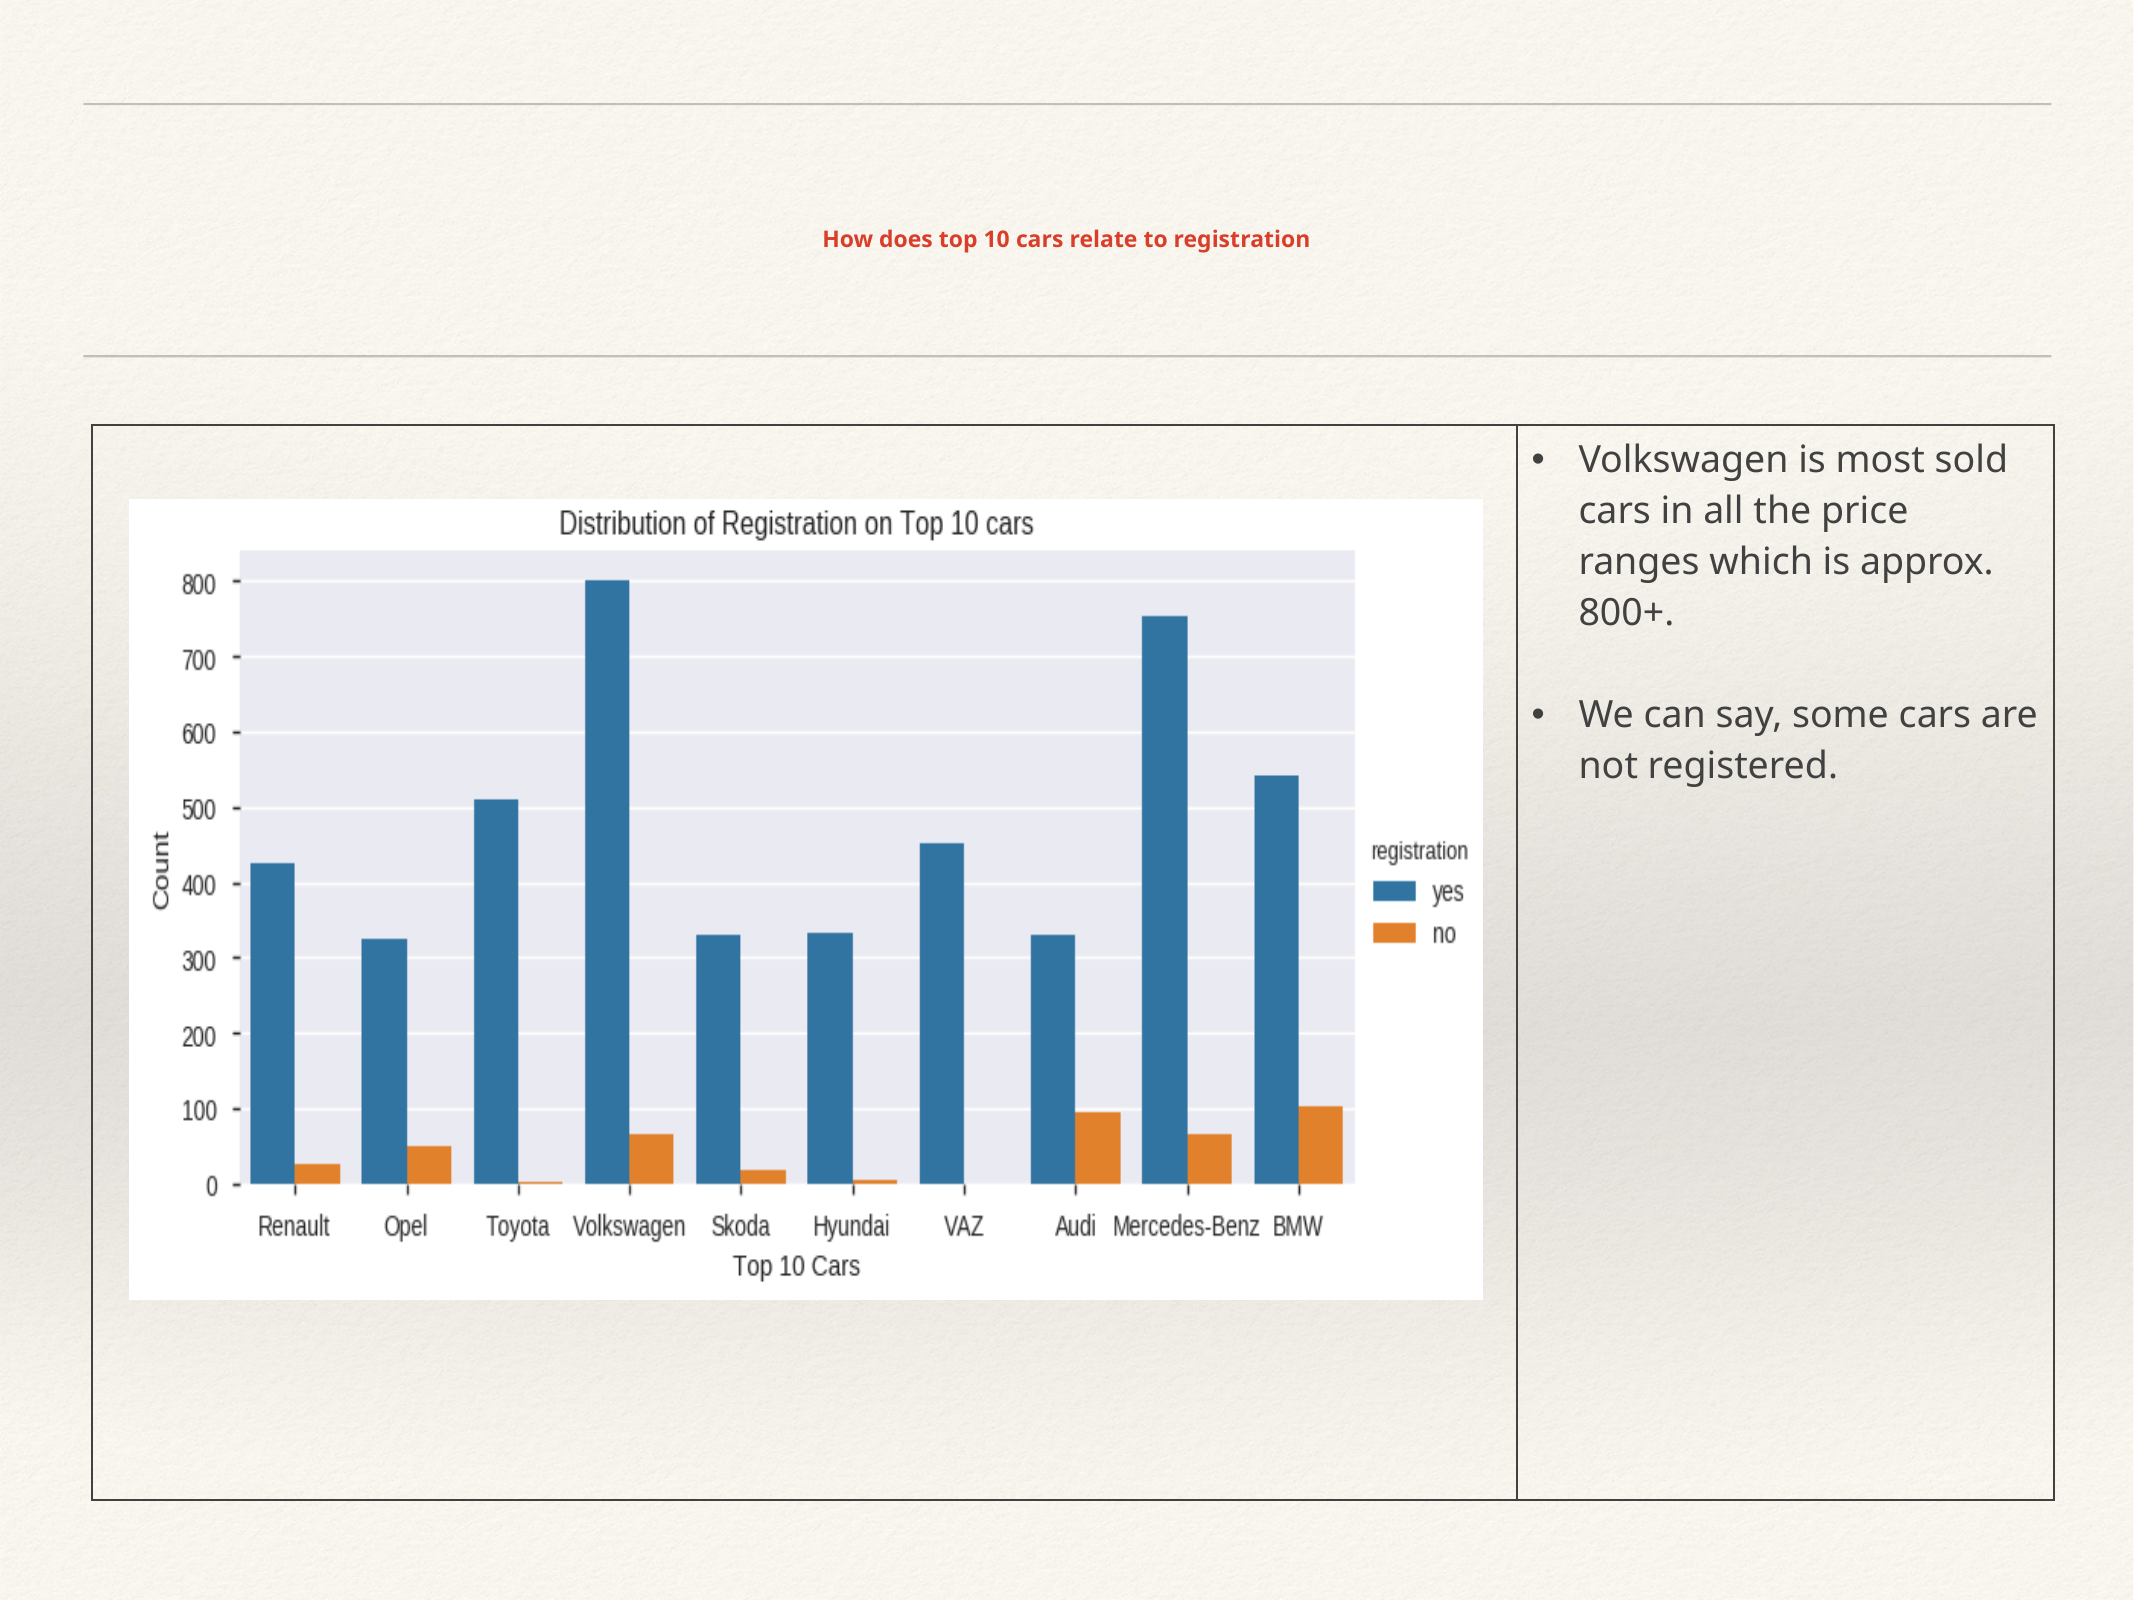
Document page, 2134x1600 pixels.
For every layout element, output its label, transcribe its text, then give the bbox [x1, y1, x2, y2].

picture [0, 0, 2134, 1600]
title How does top 10 cars relate to registration [82, 130, 2051, 332]
table_header [93, 426, 1516, 1499]
table_header Volkswagen is most sold cars in all the price ranges which is approx. 800+. We can say, some cars are not registered. [1518, 426, 2053, 1499]
